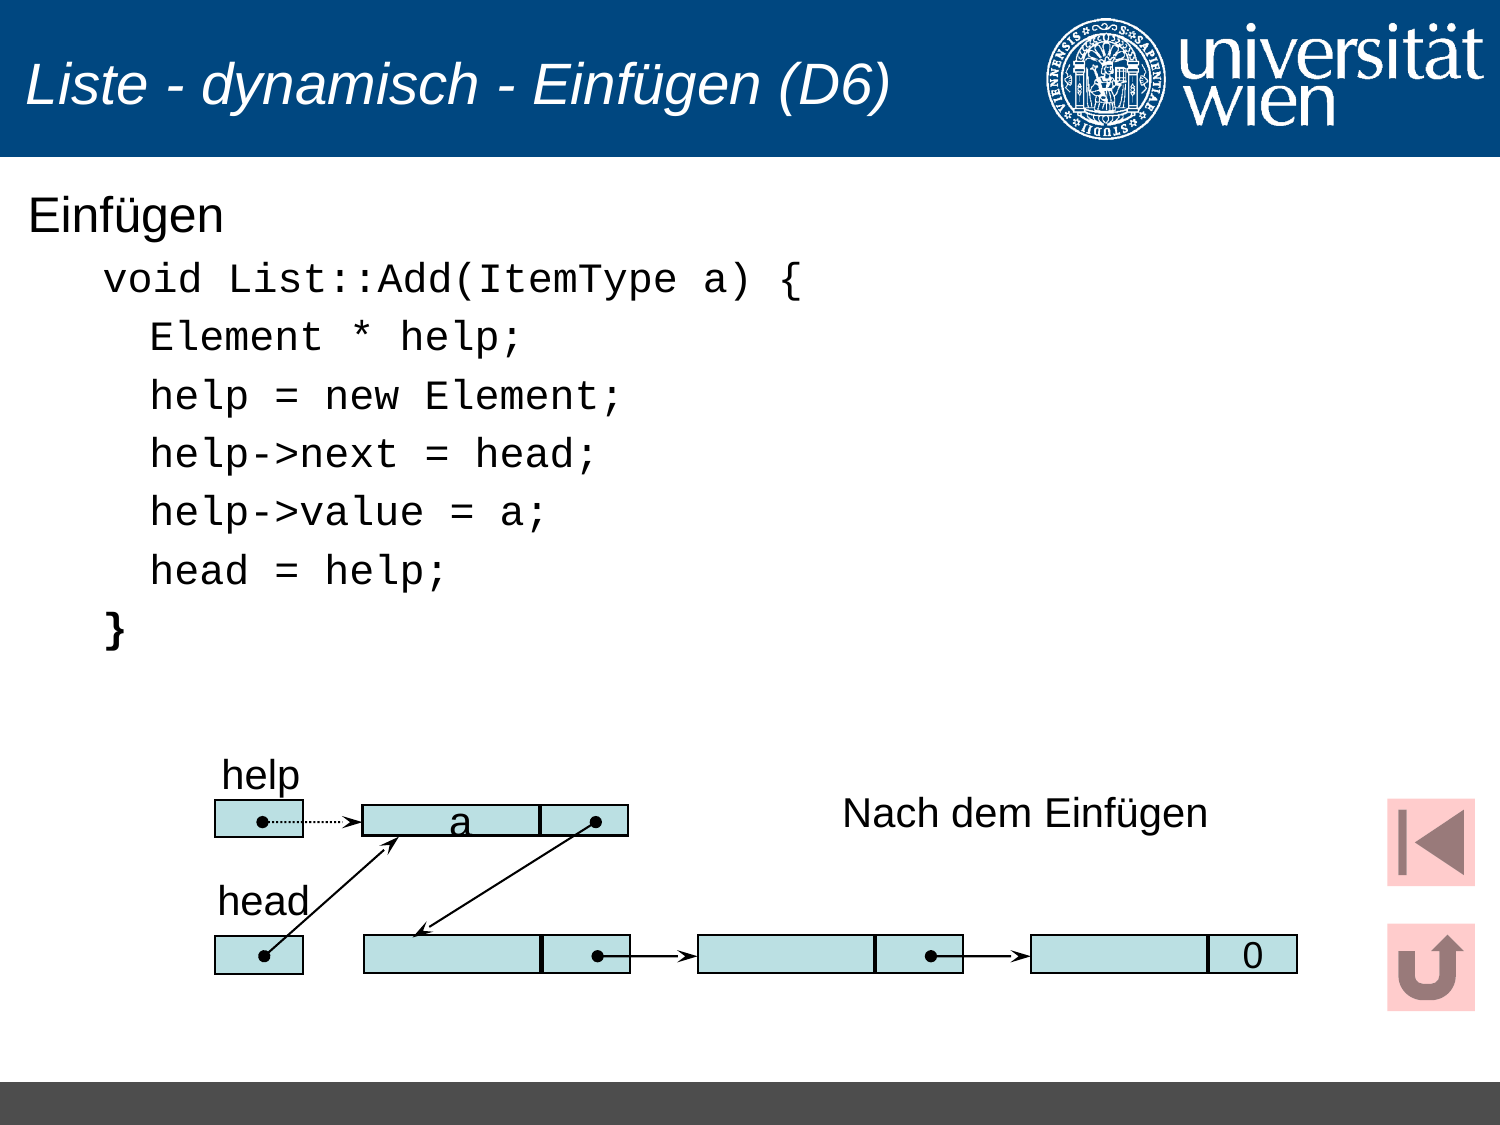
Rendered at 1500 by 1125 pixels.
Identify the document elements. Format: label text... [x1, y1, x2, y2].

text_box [362, 804, 629, 836]
list Einfügen void List::Add(ItemType a) { Element * help; help = new Element; help->next = head; help->value = a; head = help; } [12, 174, 1488, 1071]
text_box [697, 934, 964, 974]
title Liste - dynamisch - Einfügen (D6) [10, 12, 1070, 151]
picture [1070, 18, 1485, 141]
text_box [1387, 798, 1475, 887]
text_box [1387, 923, 1475, 1012]
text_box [363, 934, 631, 974]
